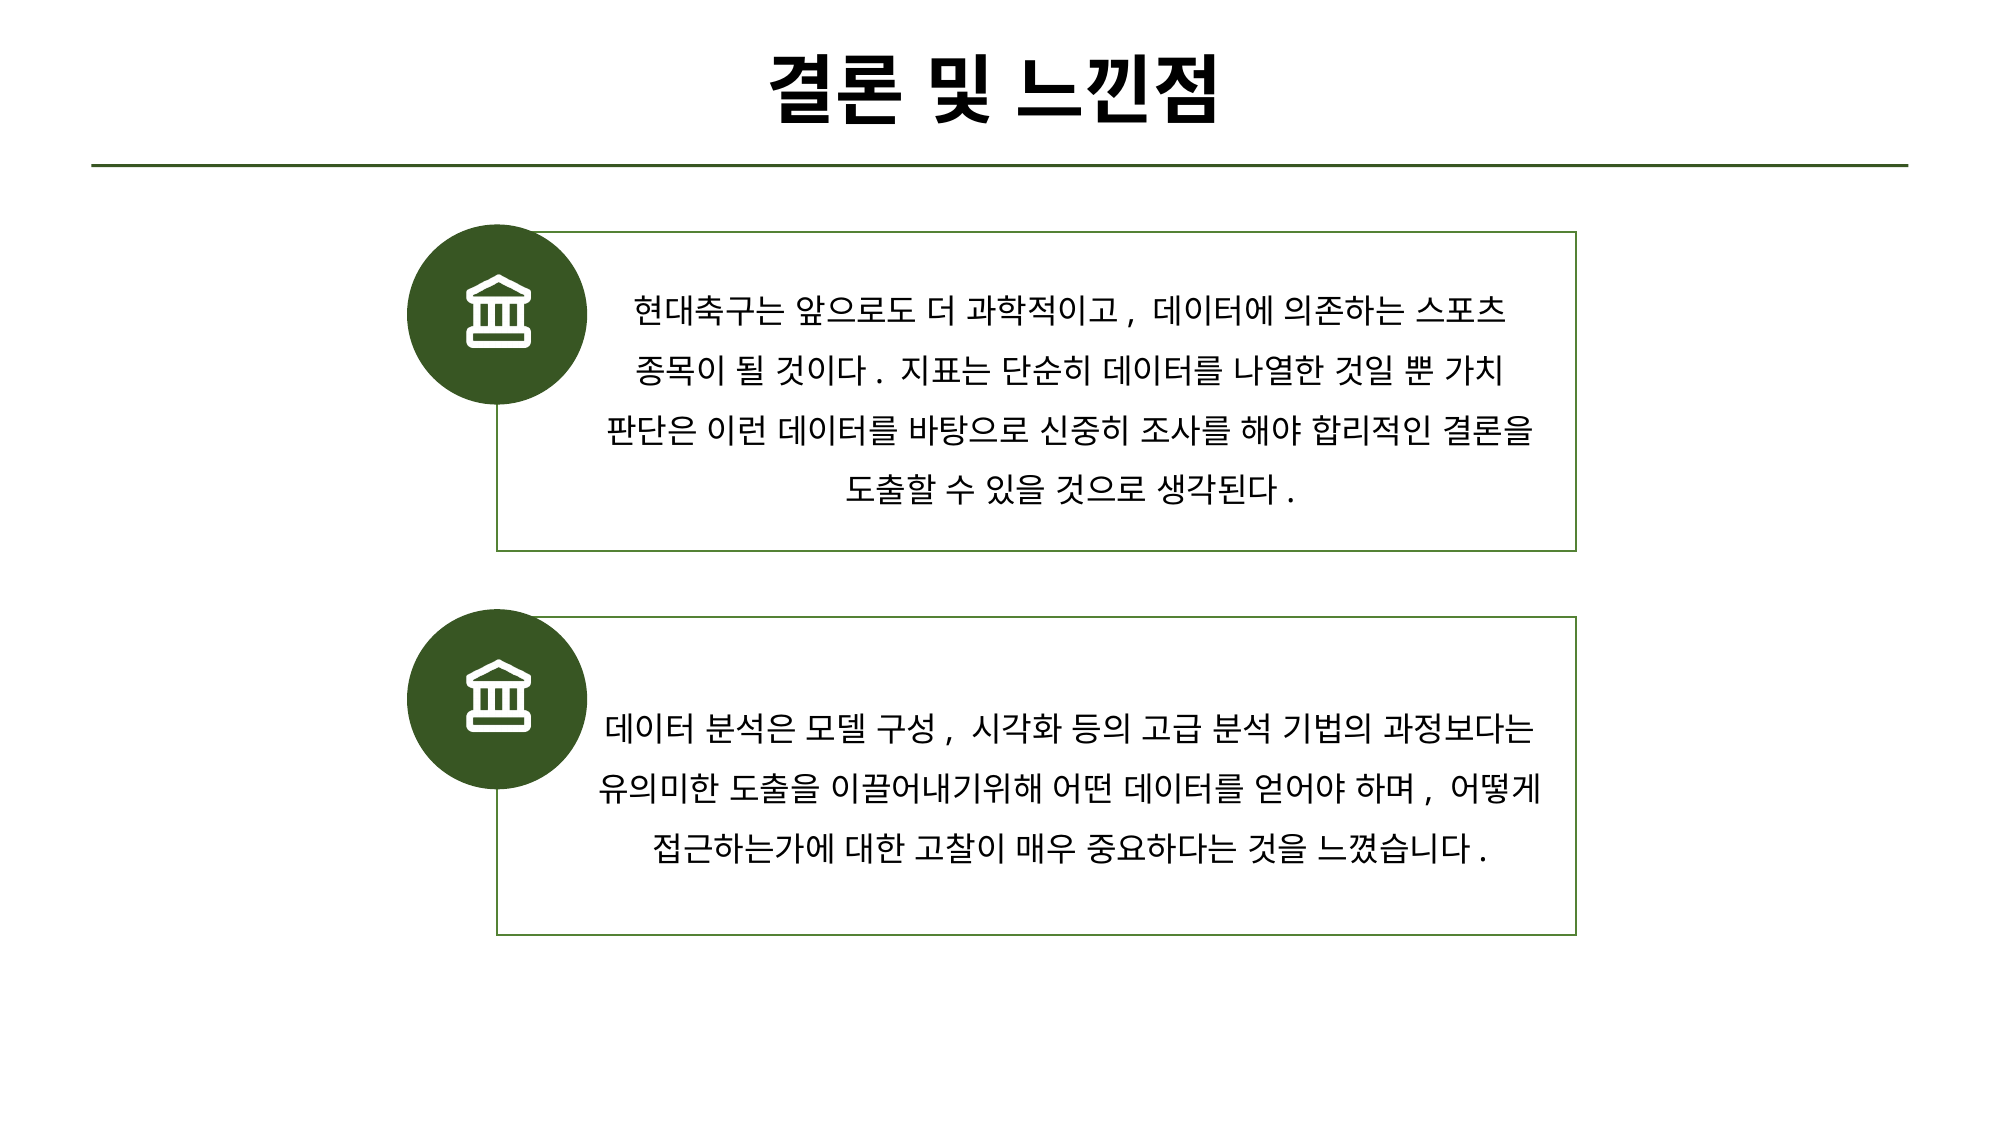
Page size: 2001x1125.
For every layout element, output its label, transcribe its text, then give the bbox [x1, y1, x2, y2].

text_box [90, 163, 1909, 168]
text_box [405, 223, 583, 406]
text_box 현대축구는 앞으로도 더 과학적이고, 데이터에 의존하는 스포츠 종목이 될 것이다. 지표는 단순히 데이터를 나열한 것일 뿐 가치 판단은 이런 데이터를 바탕으로 신중히 조사를 해야 합리적인 결론을 도출할 수 있을 것으로 생각된다. [583, 262, 1557, 517]
text_box 결론 및 느낀점 [751, 34, 1249, 140]
picture [454, 652, 542, 739]
picture [454, 267, 542, 355]
text_box [496, 616, 1577, 936]
text_box [496, 231, 1577, 552]
text_box [405, 608, 587, 791]
text_box 데이터 분석은 모델 구성, 시각화 등의 고급 분석 기법의 과정보다는 유의미한 도출을 이끌어내기위해 어떤 데이터를 얻어야 하며, 어떻게 접근하는가에 대한 고찰이 매우 중요하다는 것을 느꼈습니다. [583, 681, 1557, 876]
